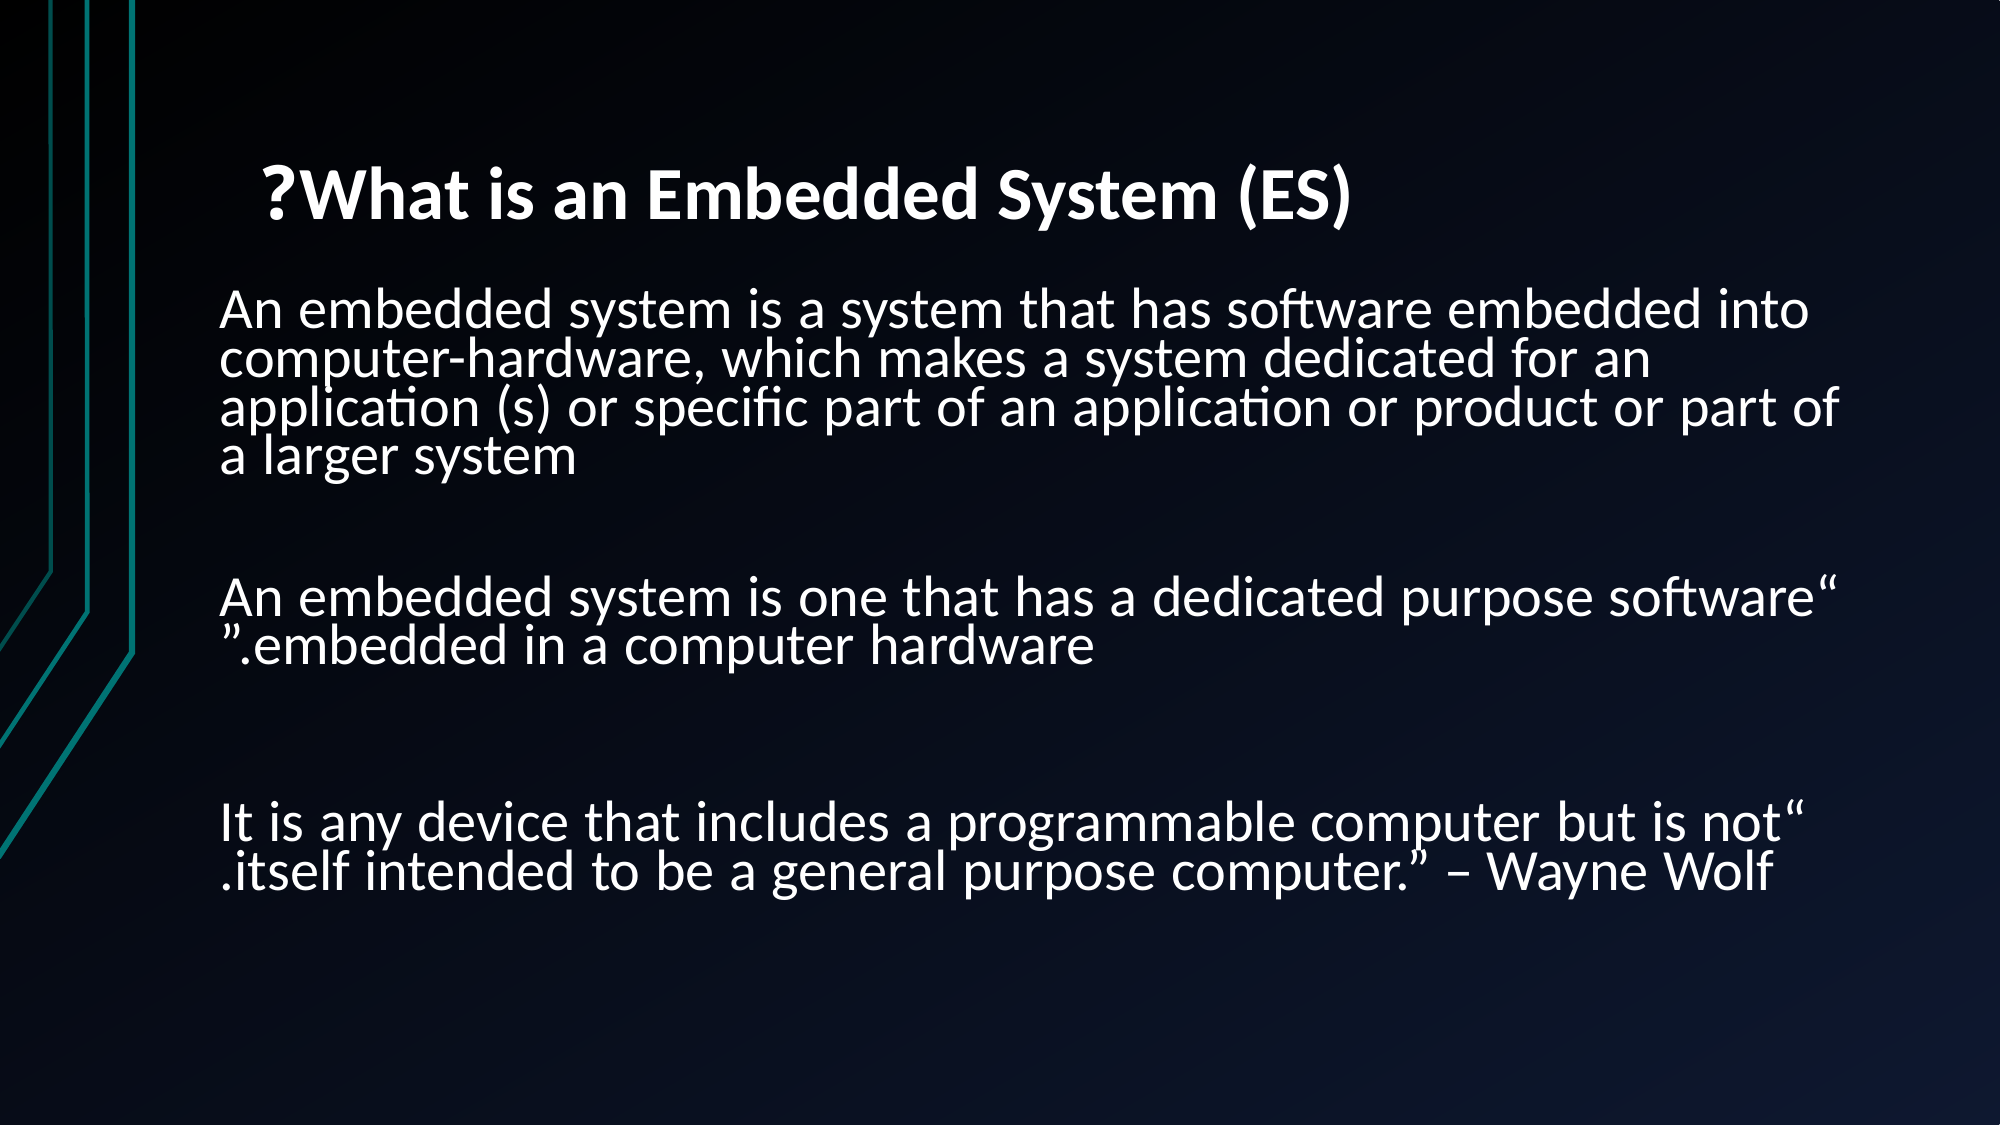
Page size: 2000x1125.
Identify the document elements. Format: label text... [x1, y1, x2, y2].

list An embedded system is a system that has software embedded into computer-hardware, which makes a system dedicated for an application (s) or specific part of an application or product or part of a larger system “An embedded system is one that has a dedicated purpose software embedded in a computer hardware.” “It is any device that includes a programmable computer but is not itself intended to be a general purpose computer.” – Wayne Wolf. [199, 279, 1900, 1012]
title What is an Embedded System (ES)? [199, 45, 1900, 246]
